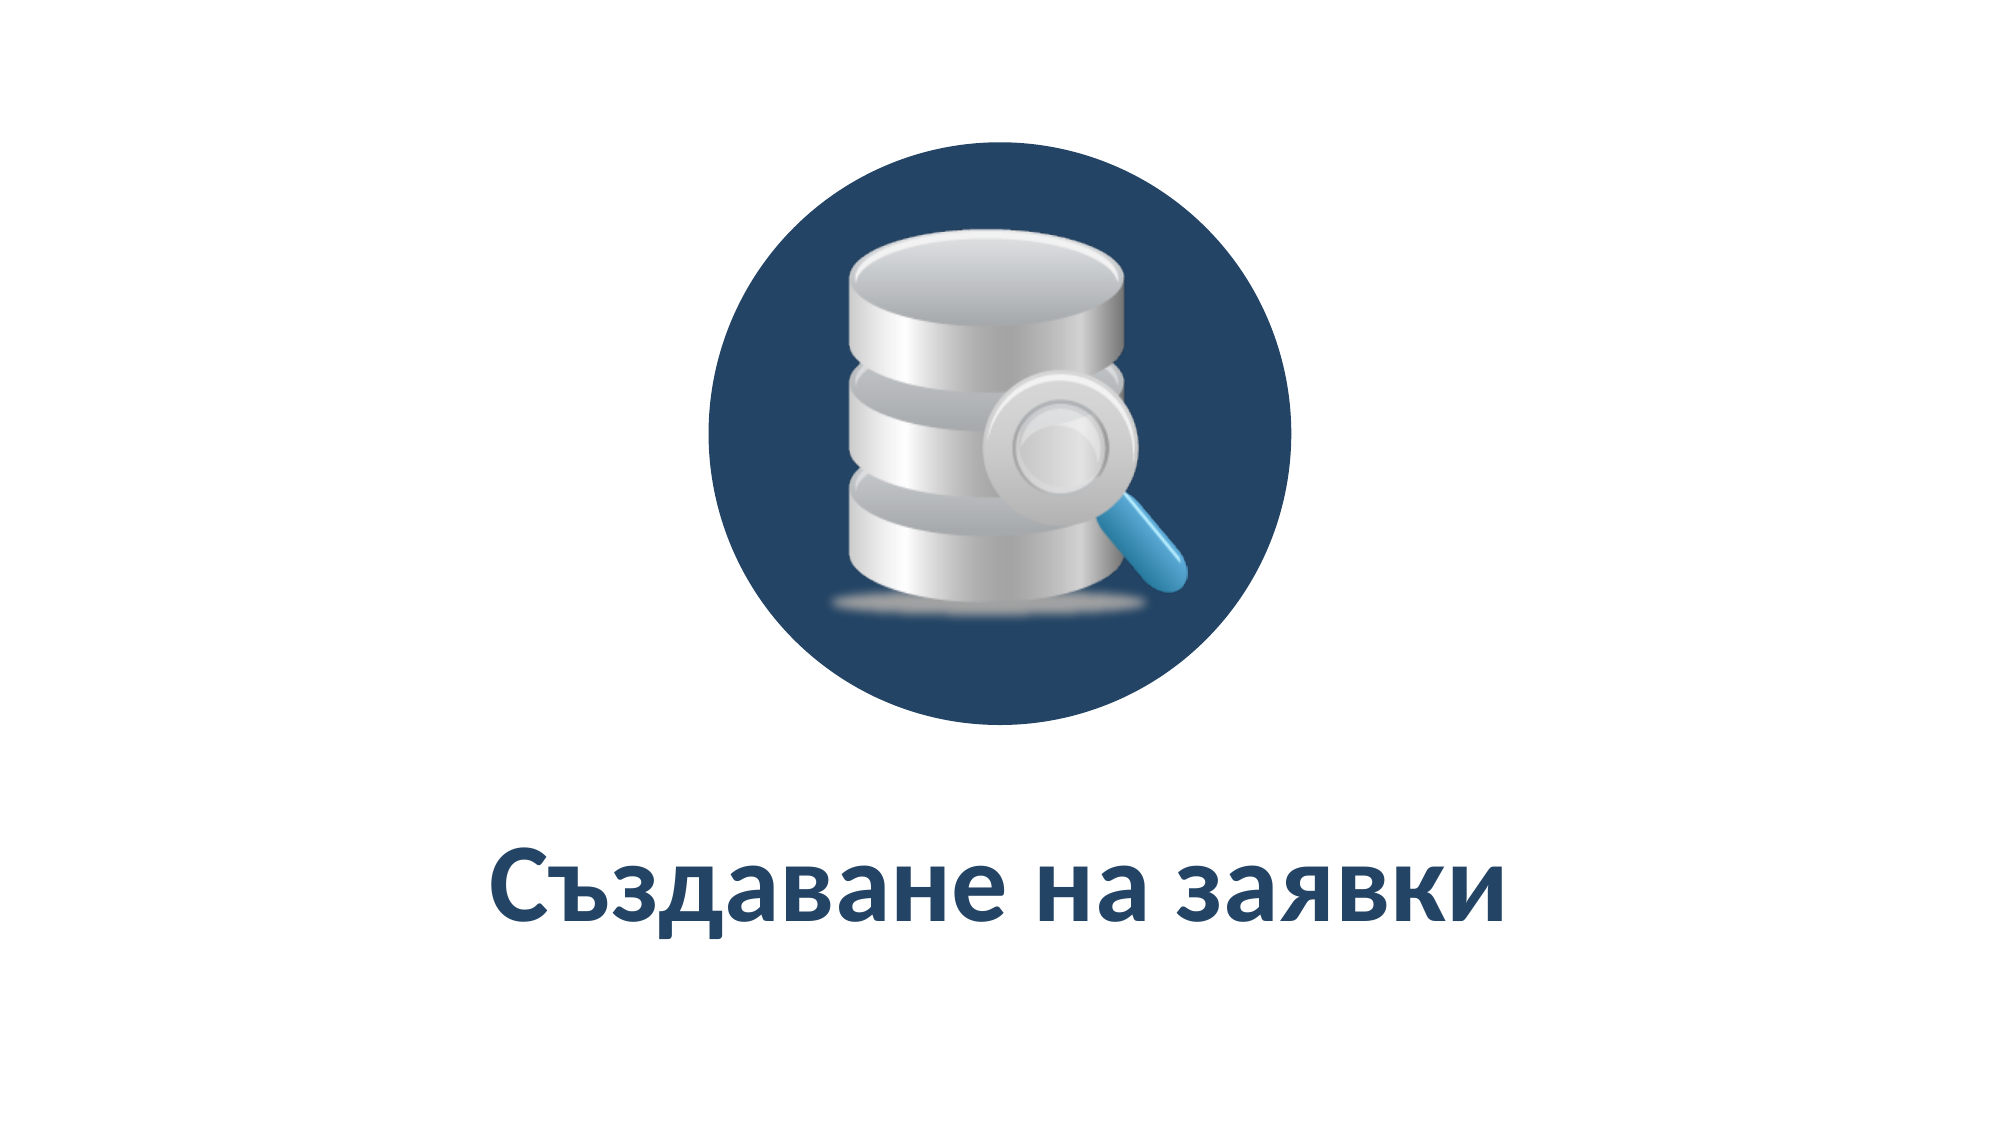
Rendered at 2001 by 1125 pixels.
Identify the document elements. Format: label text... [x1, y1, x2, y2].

picture [787, 224, 1188, 626]
title Създаване на заявки [100, 813, 1900, 940]
